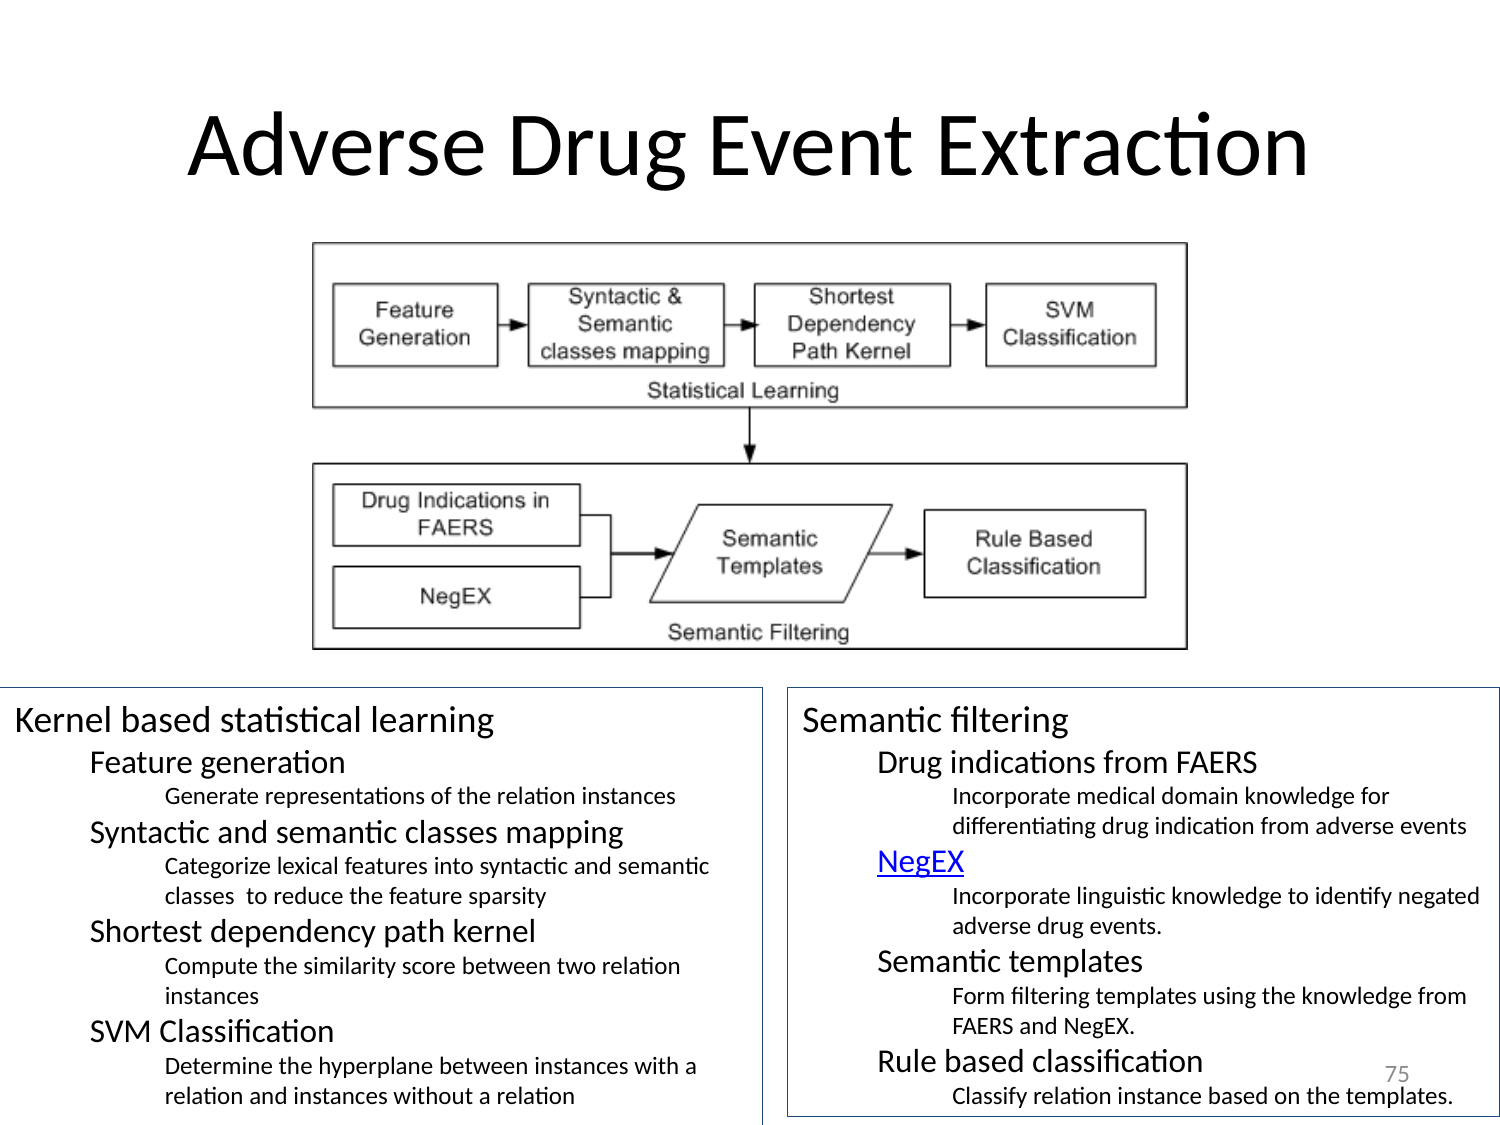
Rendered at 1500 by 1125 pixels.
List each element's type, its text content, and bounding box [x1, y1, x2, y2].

text_box Kernel based statistical learning Feature generation Generate representations of the relation instances Syntactic and semantic classes mapping Categorize lexical features into syntactic and semantic classes to reduce the feature sparsity Shortest dependency path kernel Compute the similarity score between two relation instances SVM Classification Determine the hyperplane between instances with a relation and instances without a relation [0, 687, 763, 1125]
text_box Semantic filtering Drug indications from FAERS Incorporate medical domain knowledge for differentiating drug indication from adverse events NegEX Incorporate linguistic knowledge to identify negated adverse drug events. Semantic templates Form filtering templates using the knowledge from FAERS and NegEX. Rule based classification Classify relation instance based on the templates. [787, 687, 1500, 1117]
picture [312, 242, 1188, 651]
title Adverse Drug Event Extraction [75, 45, 1425, 233]
